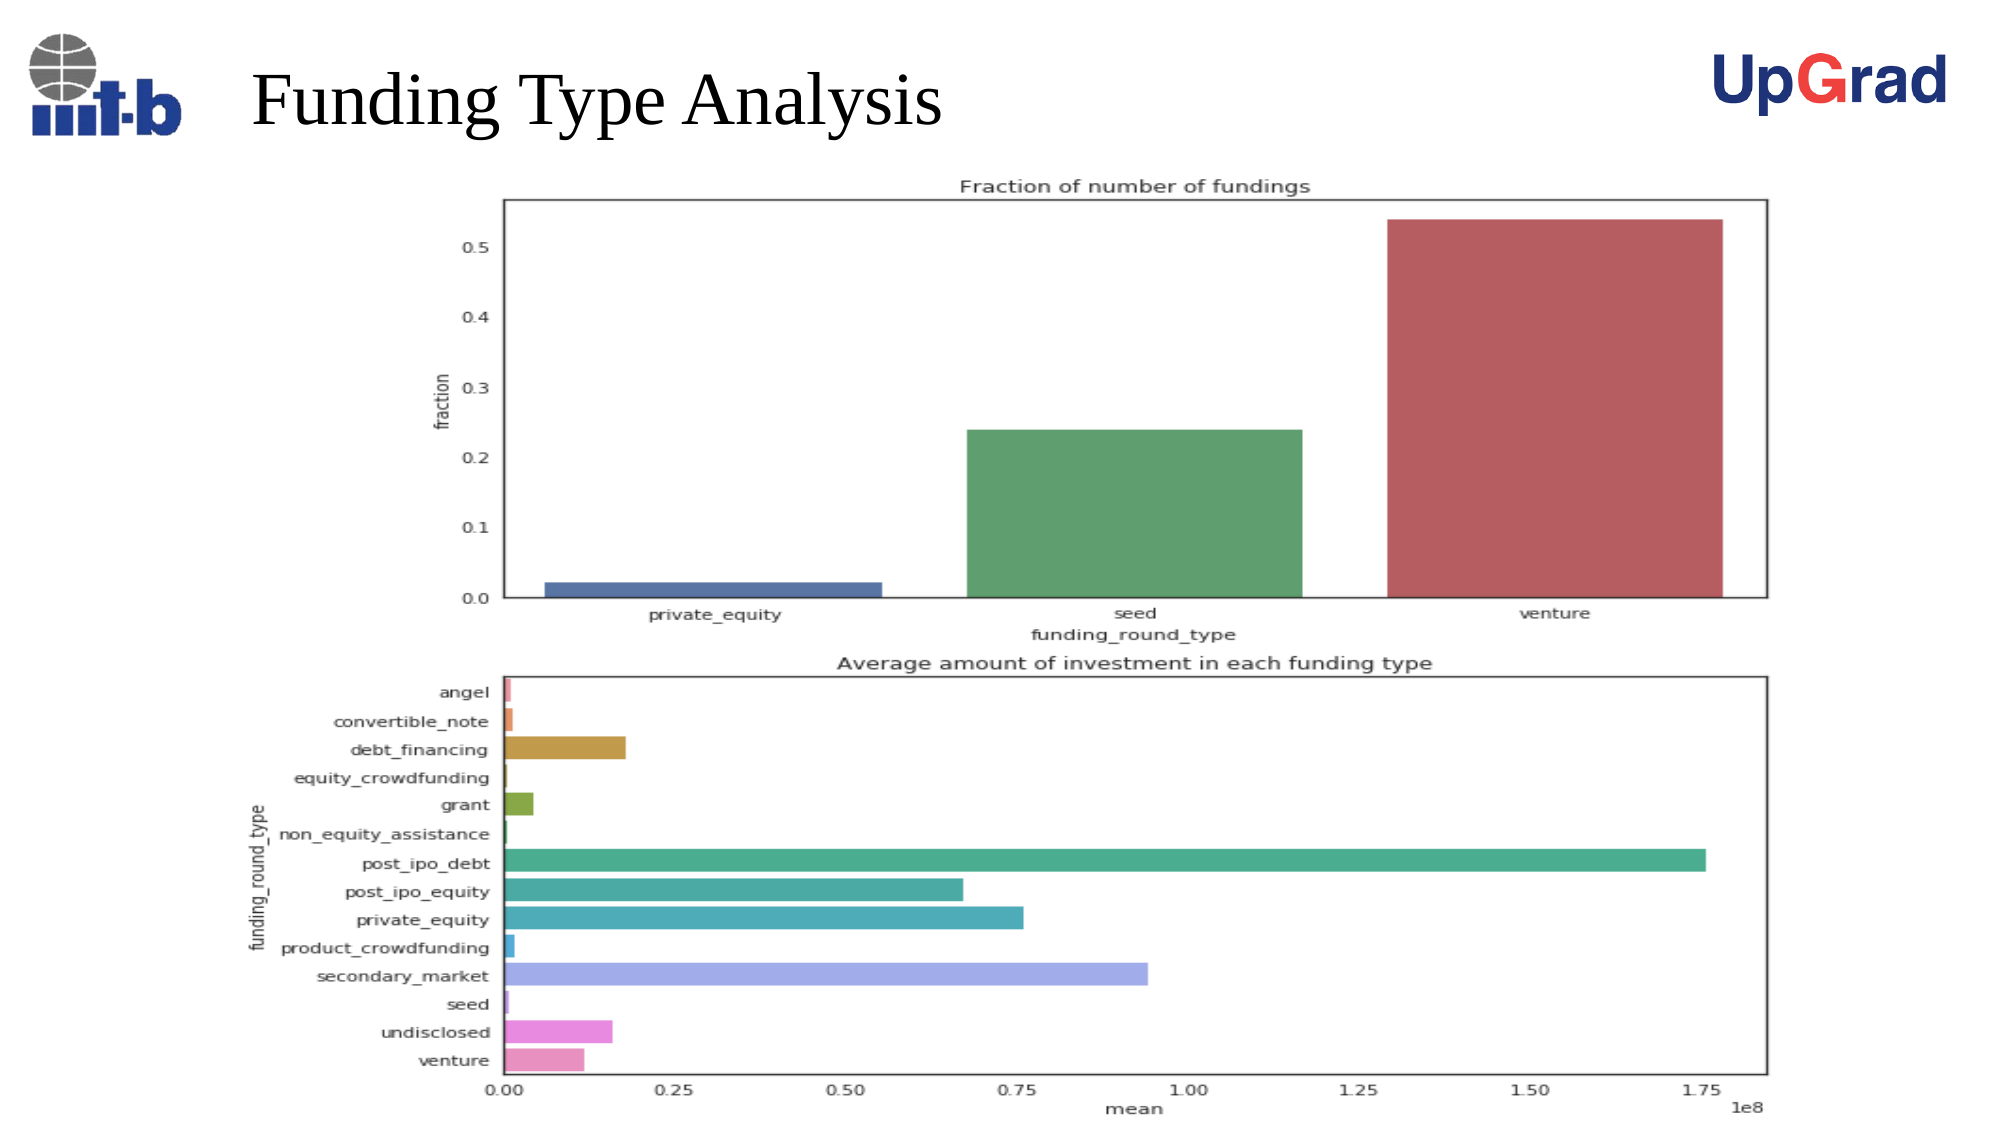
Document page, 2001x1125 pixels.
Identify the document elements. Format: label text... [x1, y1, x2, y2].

picture [235, 170, 1778, 1125]
title Funding Type Analysis [236, 29, 1764, 169]
picture [1764, 53, 1952, 116]
picture [0, 29, 208, 163]
